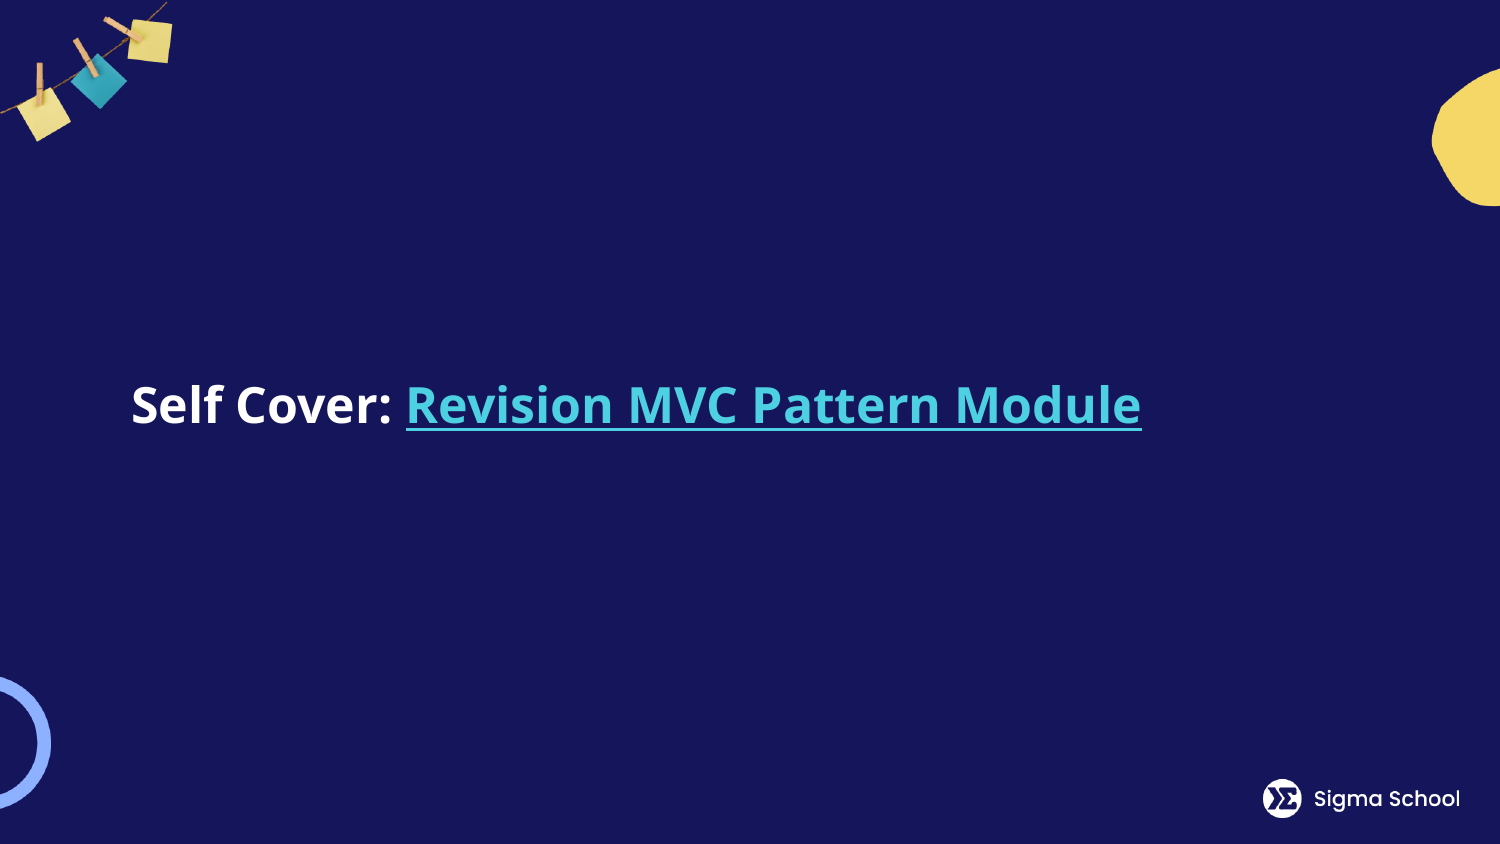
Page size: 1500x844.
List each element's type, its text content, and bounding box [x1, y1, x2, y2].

picture [0, 0, 232, 844]
title Self Cover: Revision MVC Pattern Module [116, 358, 1384, 530]
picture [1203, 0, 1500, 844]
